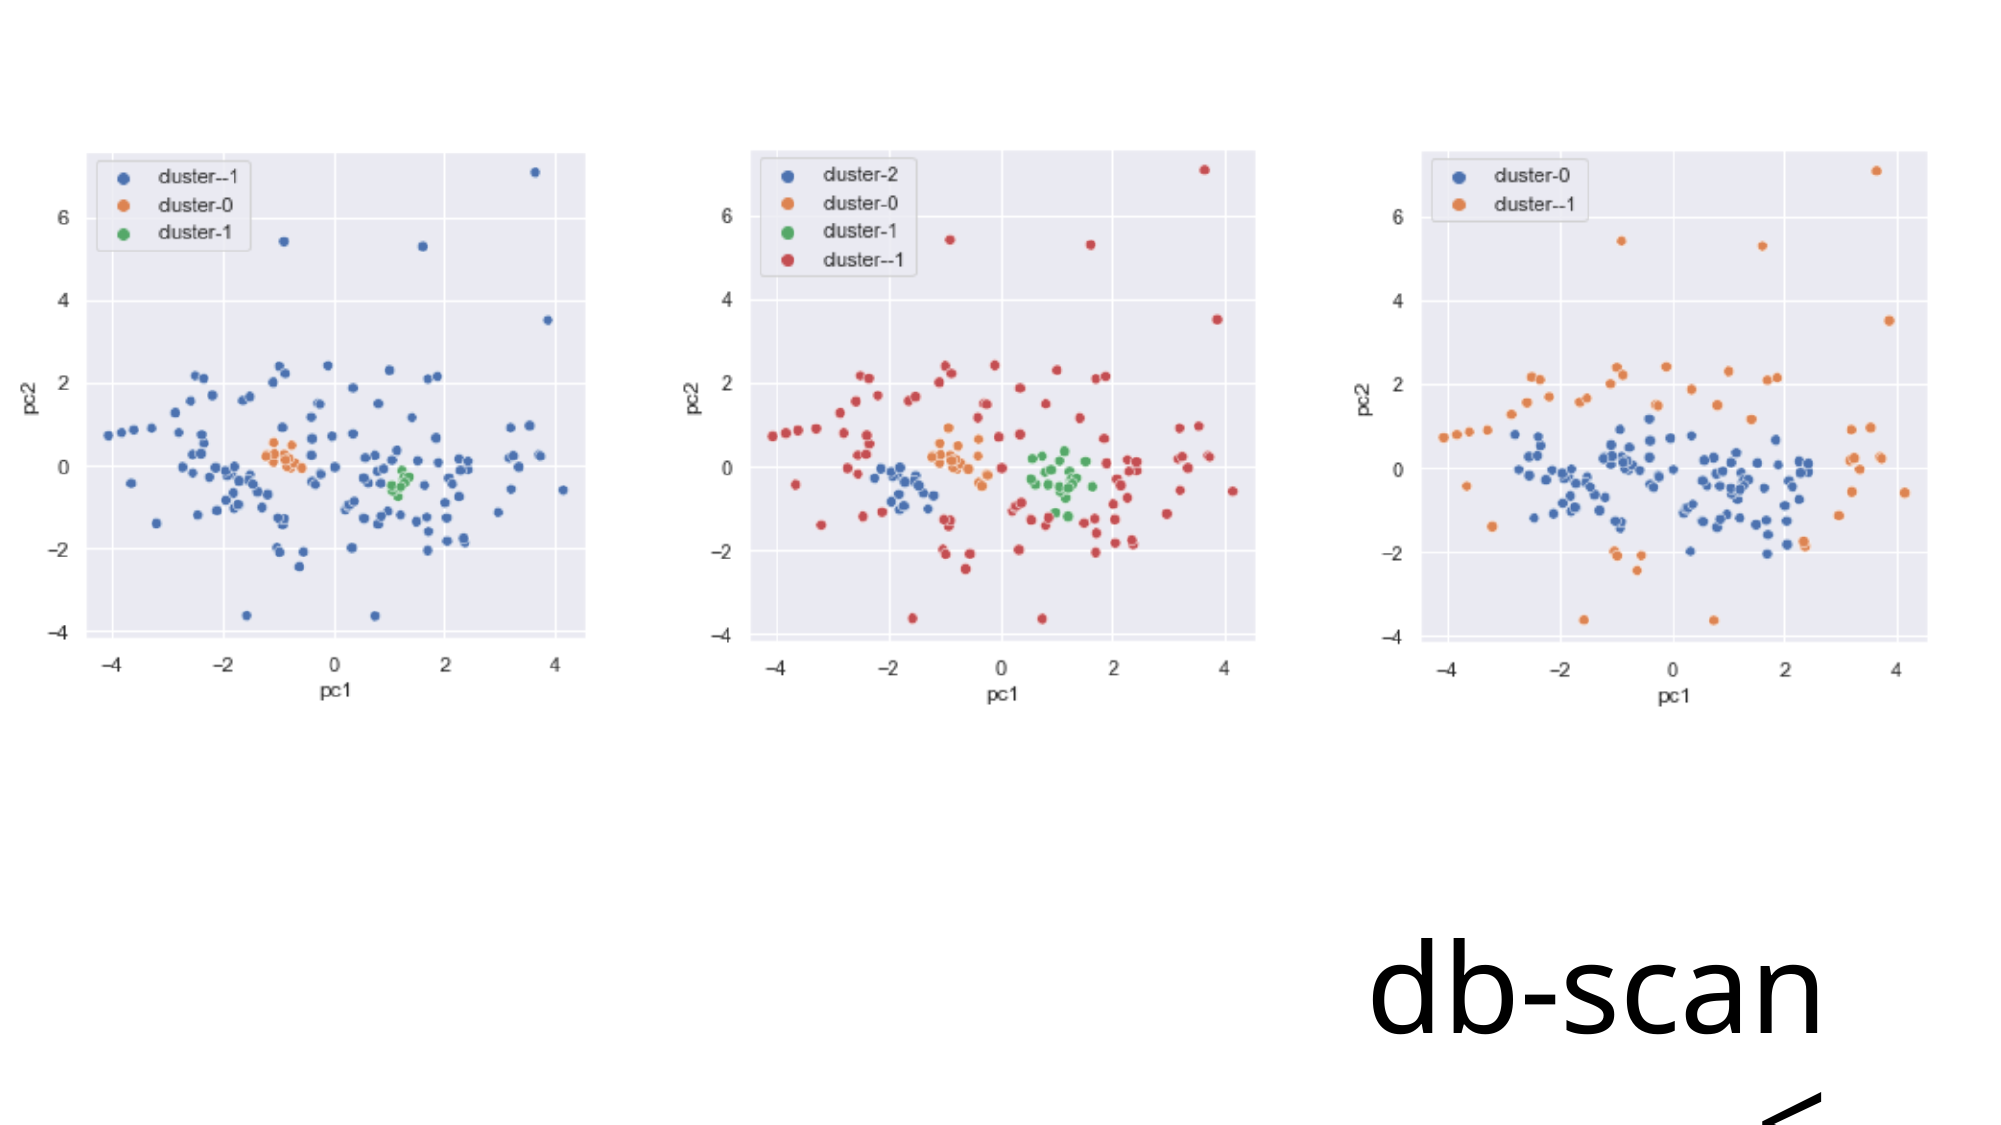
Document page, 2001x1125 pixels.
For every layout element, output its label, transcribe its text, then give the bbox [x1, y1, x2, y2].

text_box db-scan < [1313, 917, 1843, 1038]
picture [15, 140, 592, 709]
picture [677, 140, 1261, 709]
picture [1346, 140, 1934, 709]
